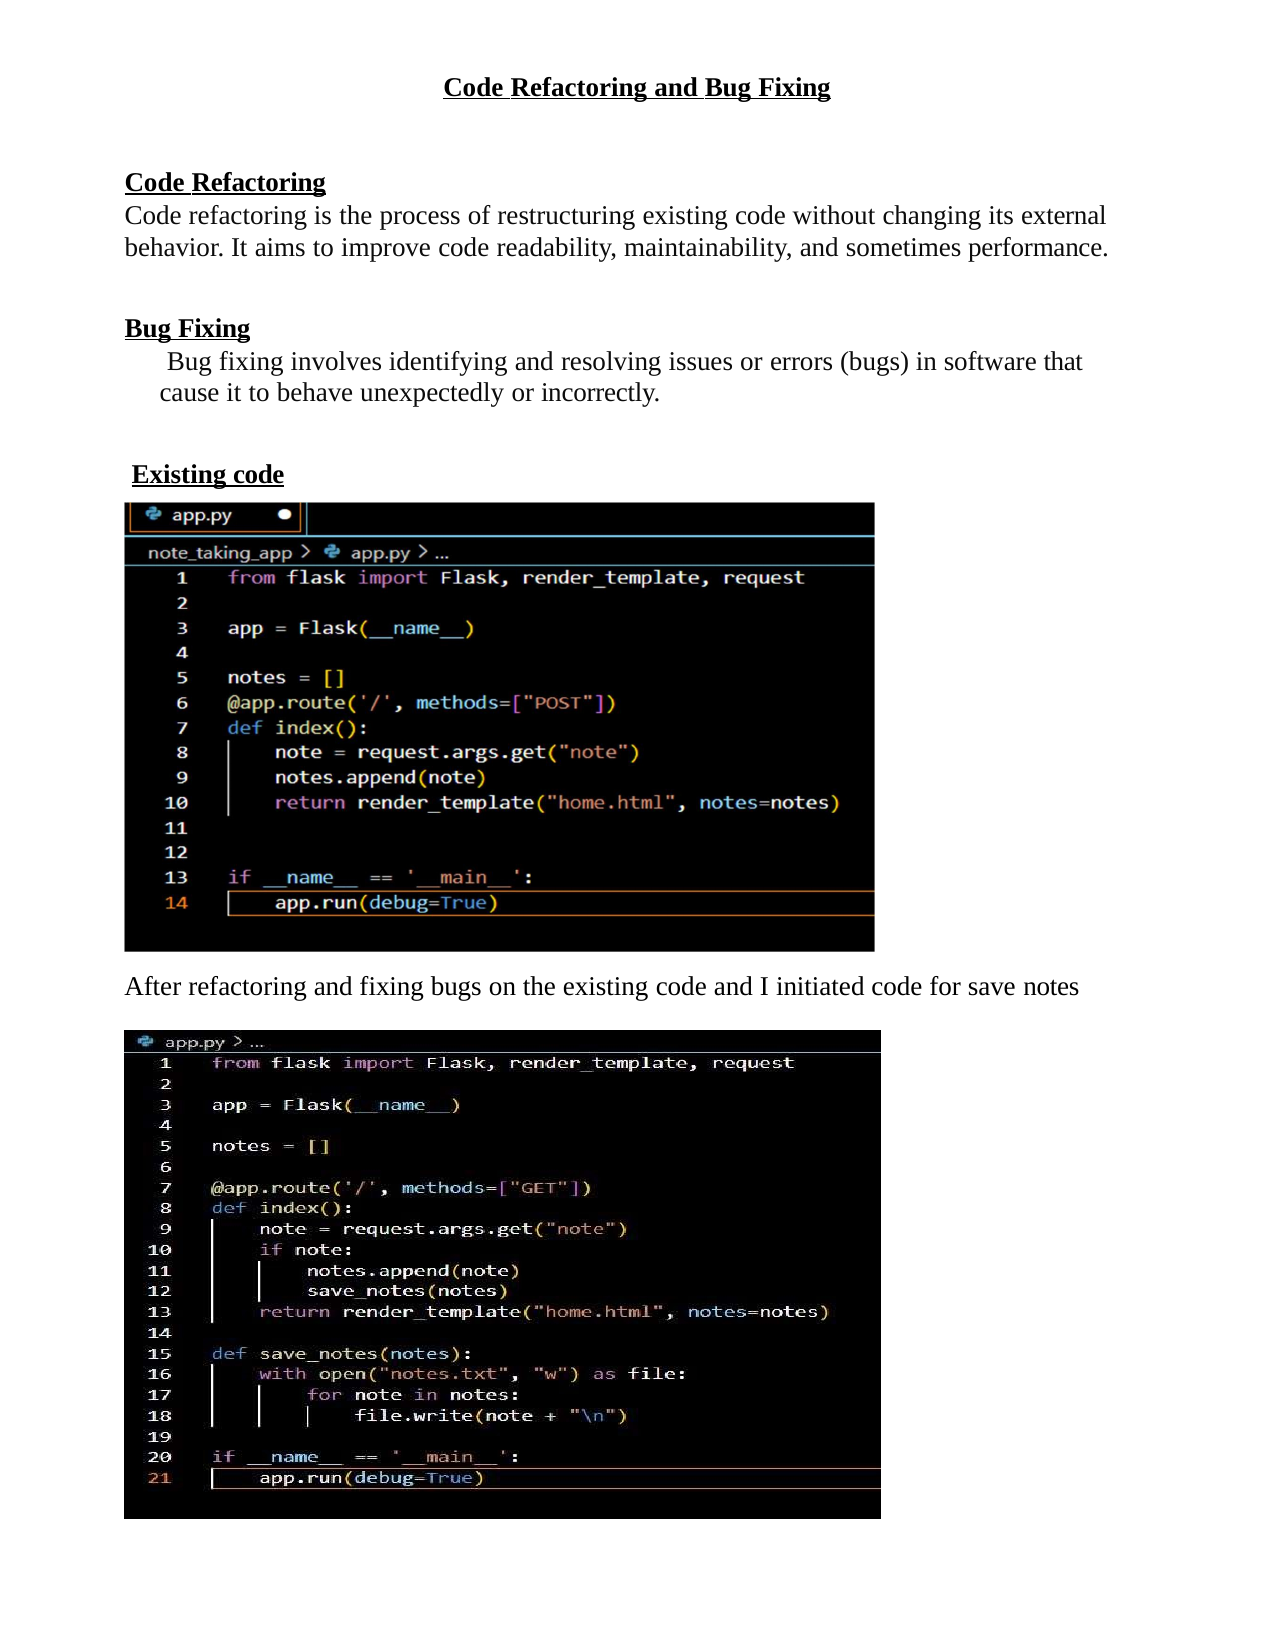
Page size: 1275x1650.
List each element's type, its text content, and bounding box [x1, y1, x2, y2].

picture [123, 502, 875, 953]
picture [124, 1030, 882, 1519]
text_box Code Refactoring and Bug Fixing Code Refactoring Code refactoring is the process of restructuring existing code without changing its external behavior. It aims to improve code readability, maintainability, and sometimes performance. Bug Fixing Bug fixing involves identifying and resolving issues or errors (bugs) in software that cause it to behave unexpectedly or incorrectly. Existing code [122, 66, 1130, 489]
text_box After refactoring and fixing bugs on the existing code and I initiated code for save notes [122, 965, 1093, 1001]
